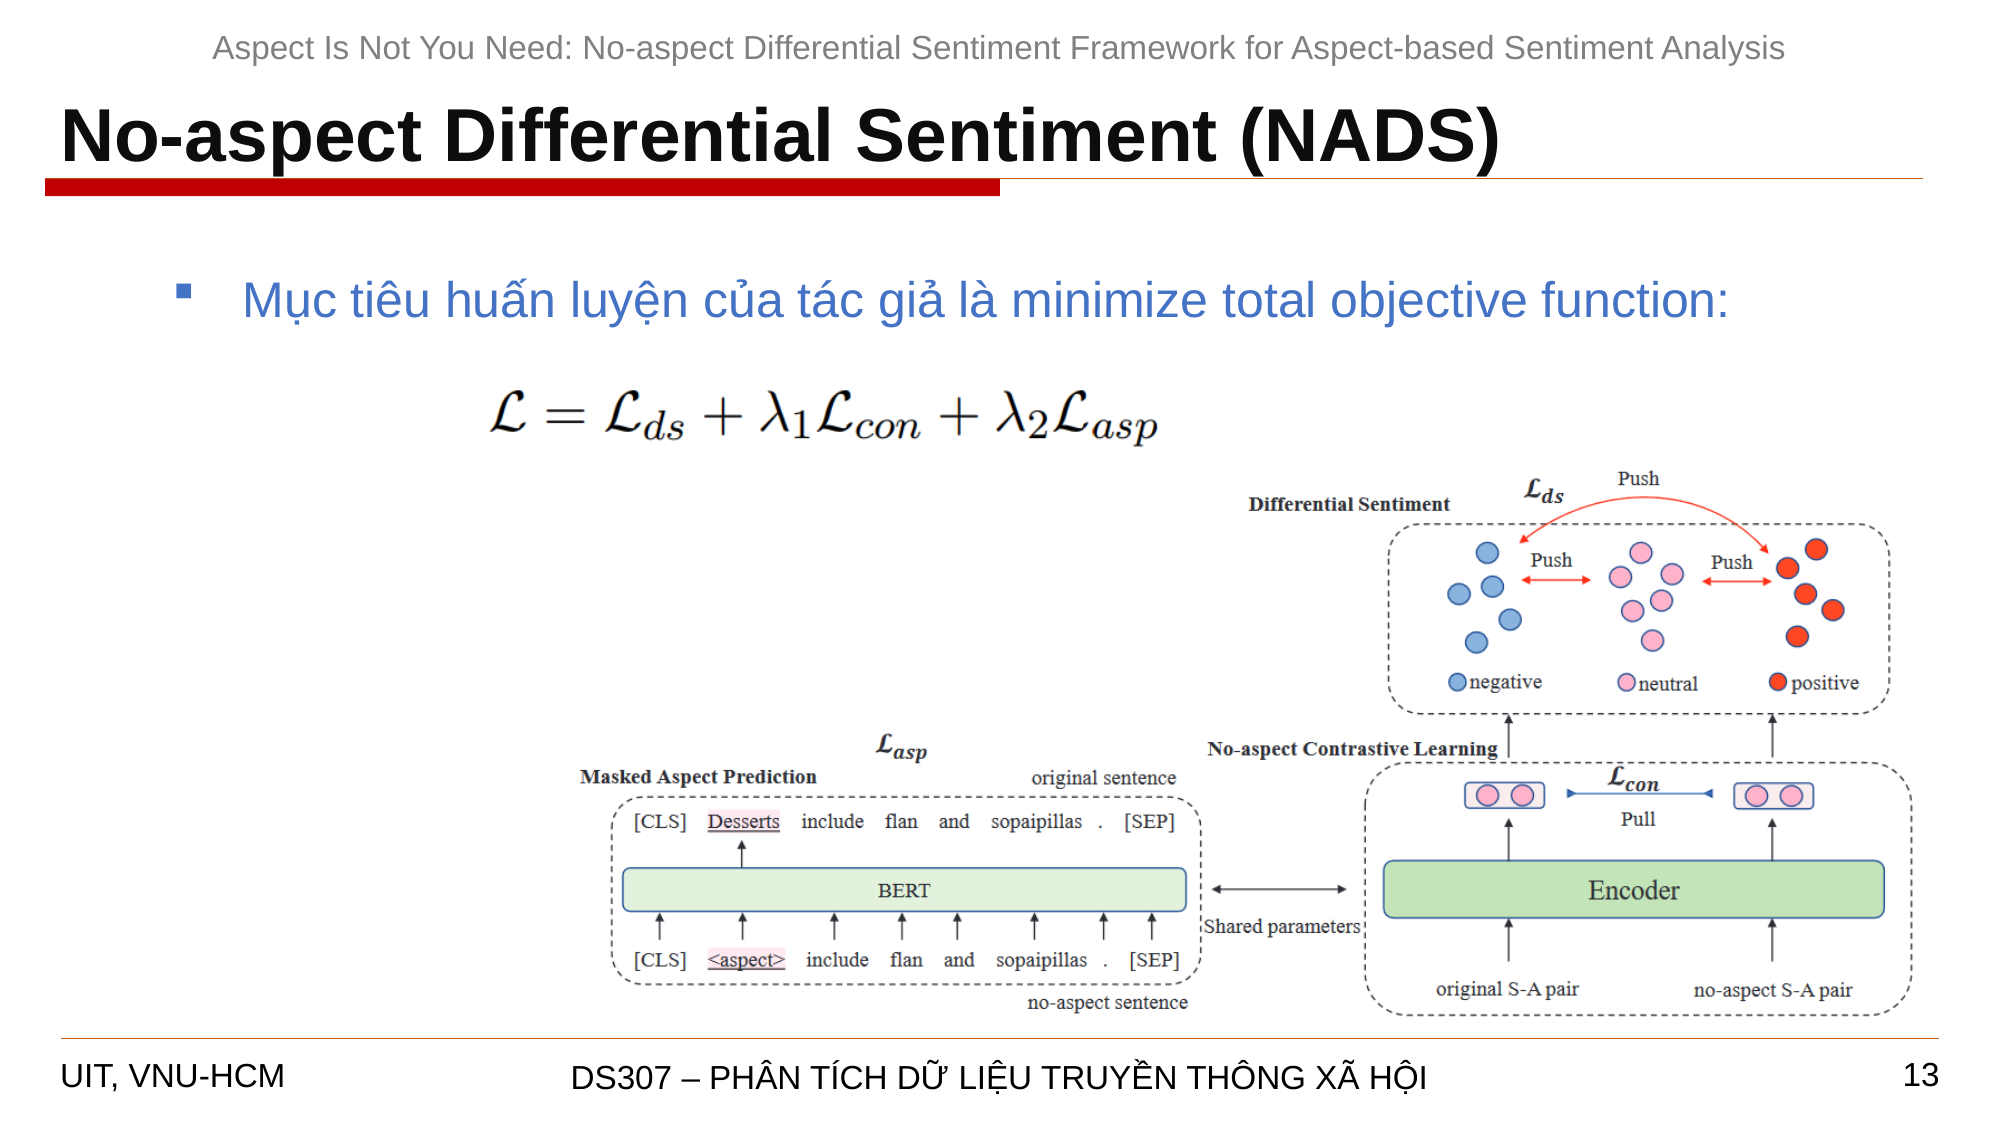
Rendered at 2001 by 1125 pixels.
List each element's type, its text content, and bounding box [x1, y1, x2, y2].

text_box Mục tiêu huấn luyện của tác giả là minimize total objective function: [157, 260, 1896, 396]
slide_number 13 [1865, 1042, 1955, 1103]
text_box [45, 178, 1924, 197]
text_box Aspect Is Not You Need: No-aspect Differential Sentiment Framework for Aspect-based Sentiment Analysis [182, 18, 1819, 114]
picture [428, 340, 1924, 1028]
footer DS307 – PHÂN TÍCH DỮ LIỆU TRUYỀN THÔNG XÃ HỘI [549, 1045, 1451, 1106]
text_box UIT, VNU-HCM [45, 1046, 371, 1107]
text_box No-aspect Differential Sentiment (NADS) [45, 78, 1534, 178]
